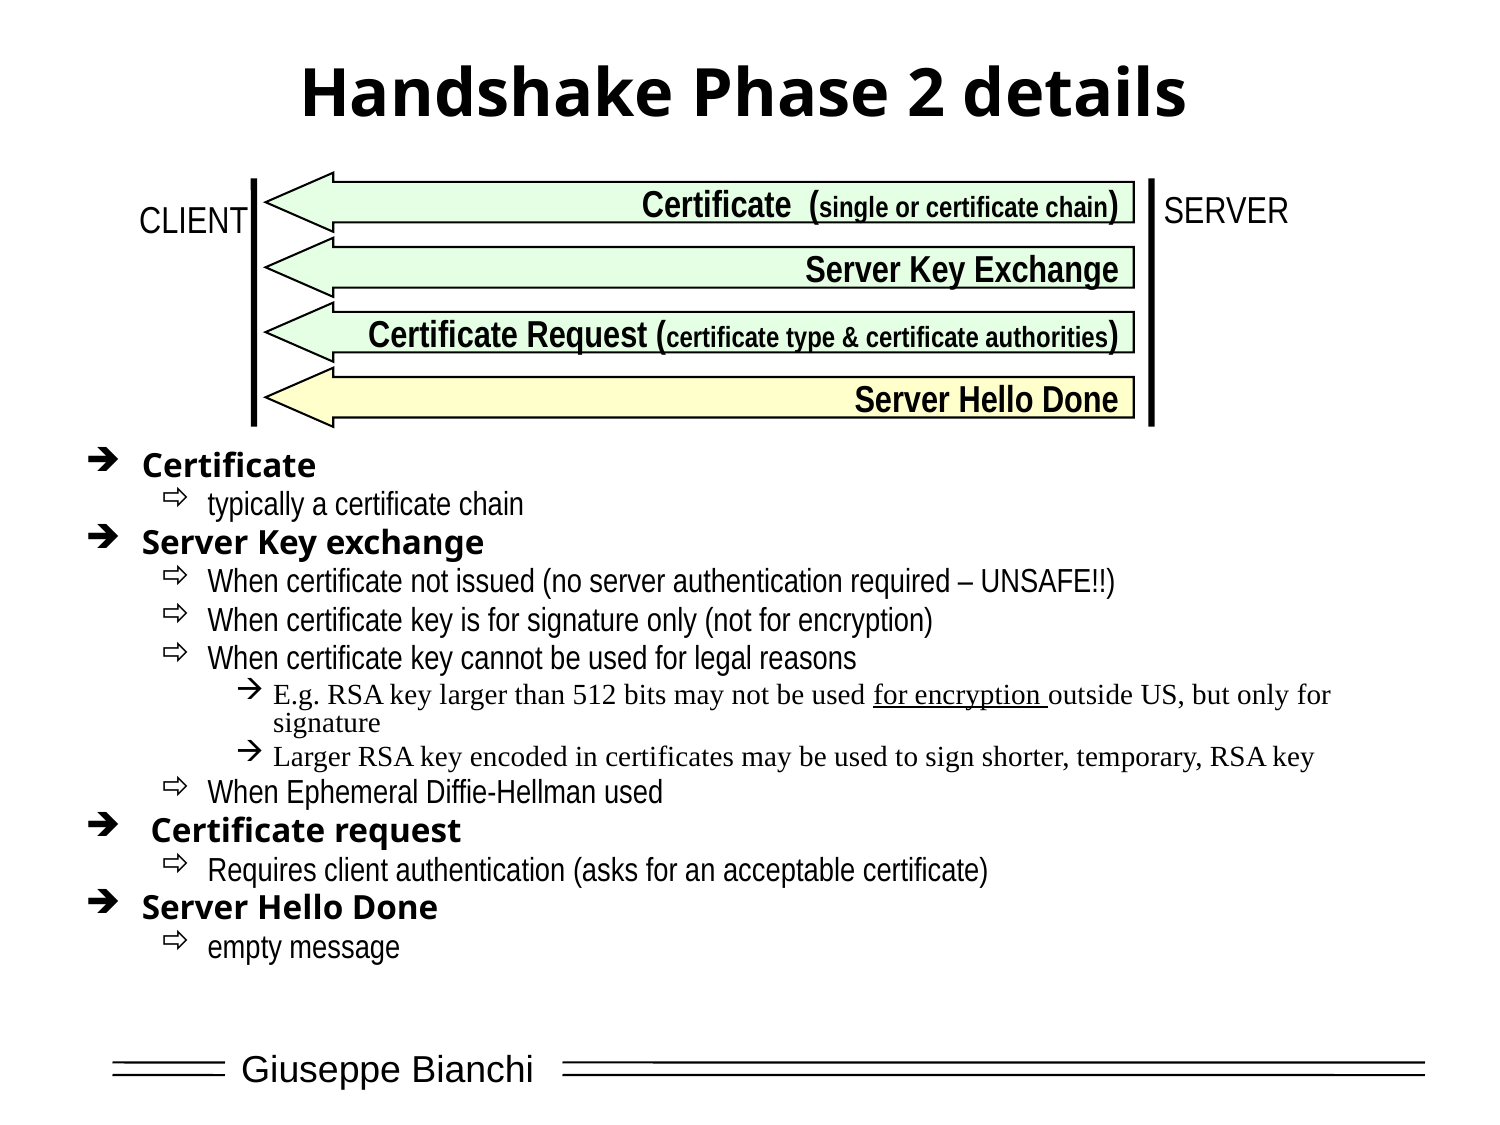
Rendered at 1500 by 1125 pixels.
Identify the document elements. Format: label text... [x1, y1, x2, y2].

text_box CLIENT [254, 188, 264, 249]
text_box Server Key Exchange [265, 237, 1134, 297]
list Certificate typically a certificate chain Server Key exchange When certificate not issued (no server authentication required – UNSAFE!!) When certificate key is for signature only (not for encryption) When certificate key cannot be used for legal reasons E.g. RSA key larger than 512 bits may not be used for encryption outside US, but only for signature Larger RSA key encoded in certificates may be used to sign shorter, temporary, RSA key When Ephemeral Diffie-Hellman used Certificate request Requires client authentication (asks for an acceptable certificate) Server Hello Done empty message [70, 444, 1382, 1035]
text_box Certificate Request (certificate type & certificate authorities) [265, 302, 1134, 362]
text_box Certificate (single or certificate chain) [265, 172, 1134, 232]
text_box Server Hello Done [265, 367, 1134, 427]
title Handshake Phase 2 details [112, 36, 1376, 144]
text_box CLIENT [124, 188, 253, 249]
text_box SERVER [1152, 178, 1305, 239]
